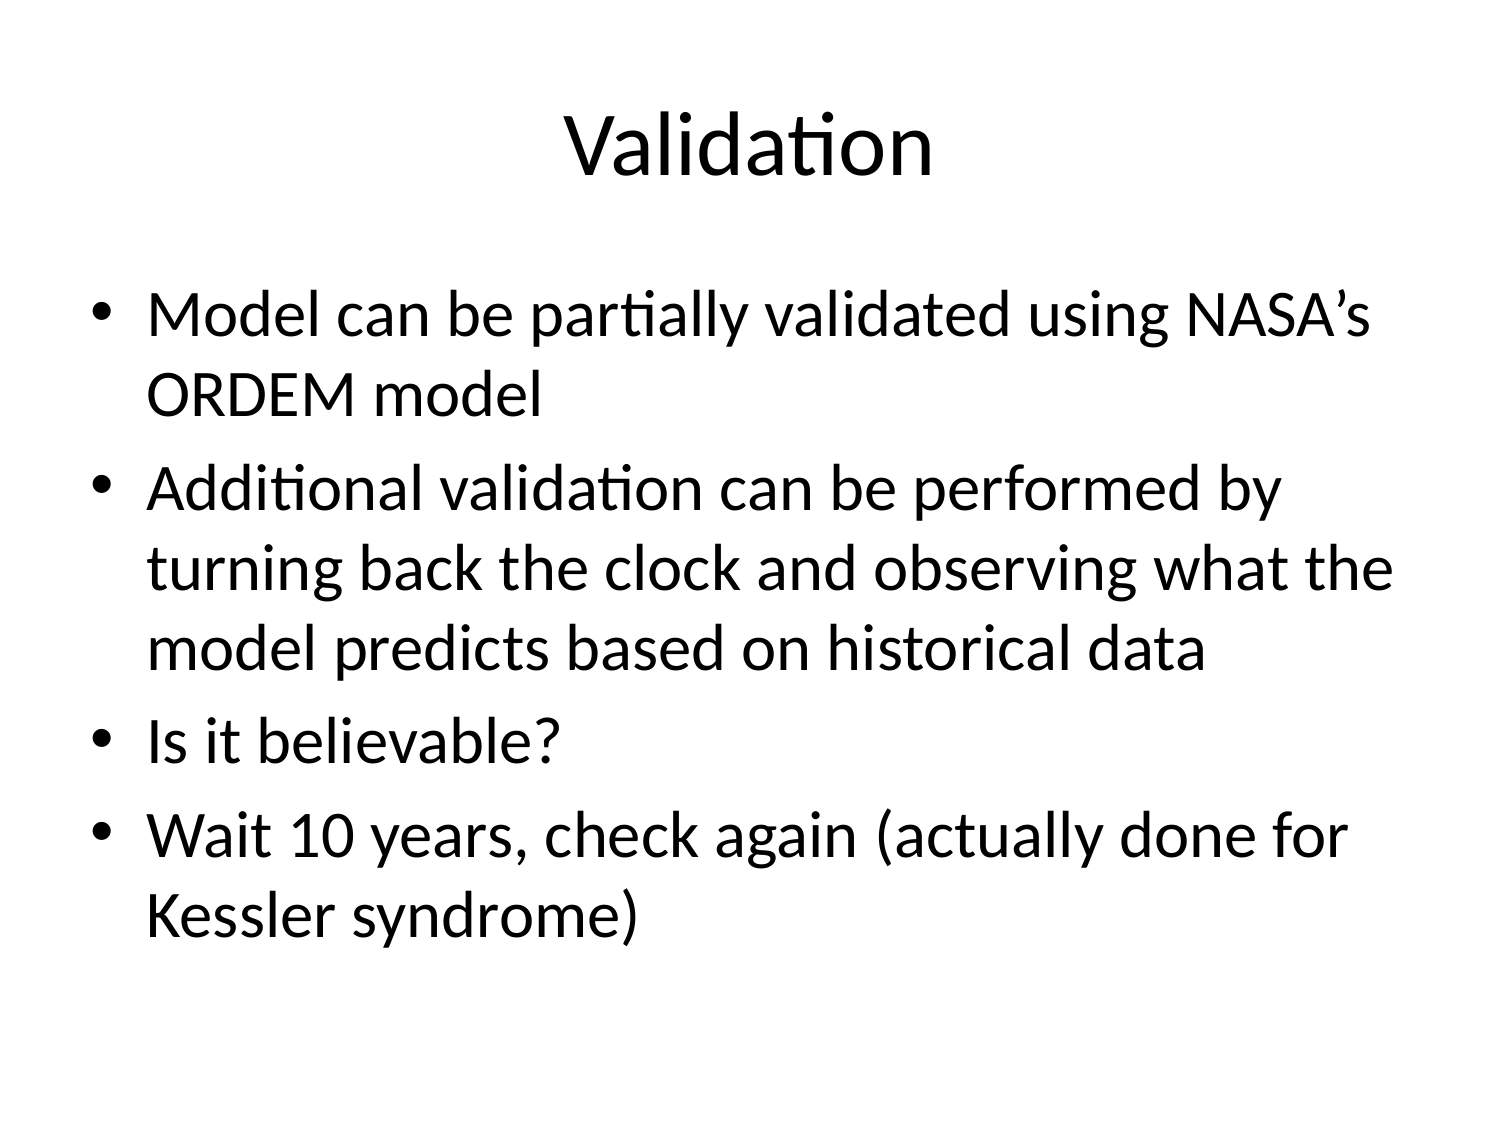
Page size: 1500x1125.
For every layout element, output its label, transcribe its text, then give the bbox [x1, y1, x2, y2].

title Validation [75, 45, 1425, 233]
list Model can be partially validated using NASA’s ORDEM model Additional validation can be performed by turning back the clock and observing what the model predicts based on historical data Is it believable? Wait 10 years, check again (actually done for Kessler syndrome) [75, 262, 1425, 1005]
